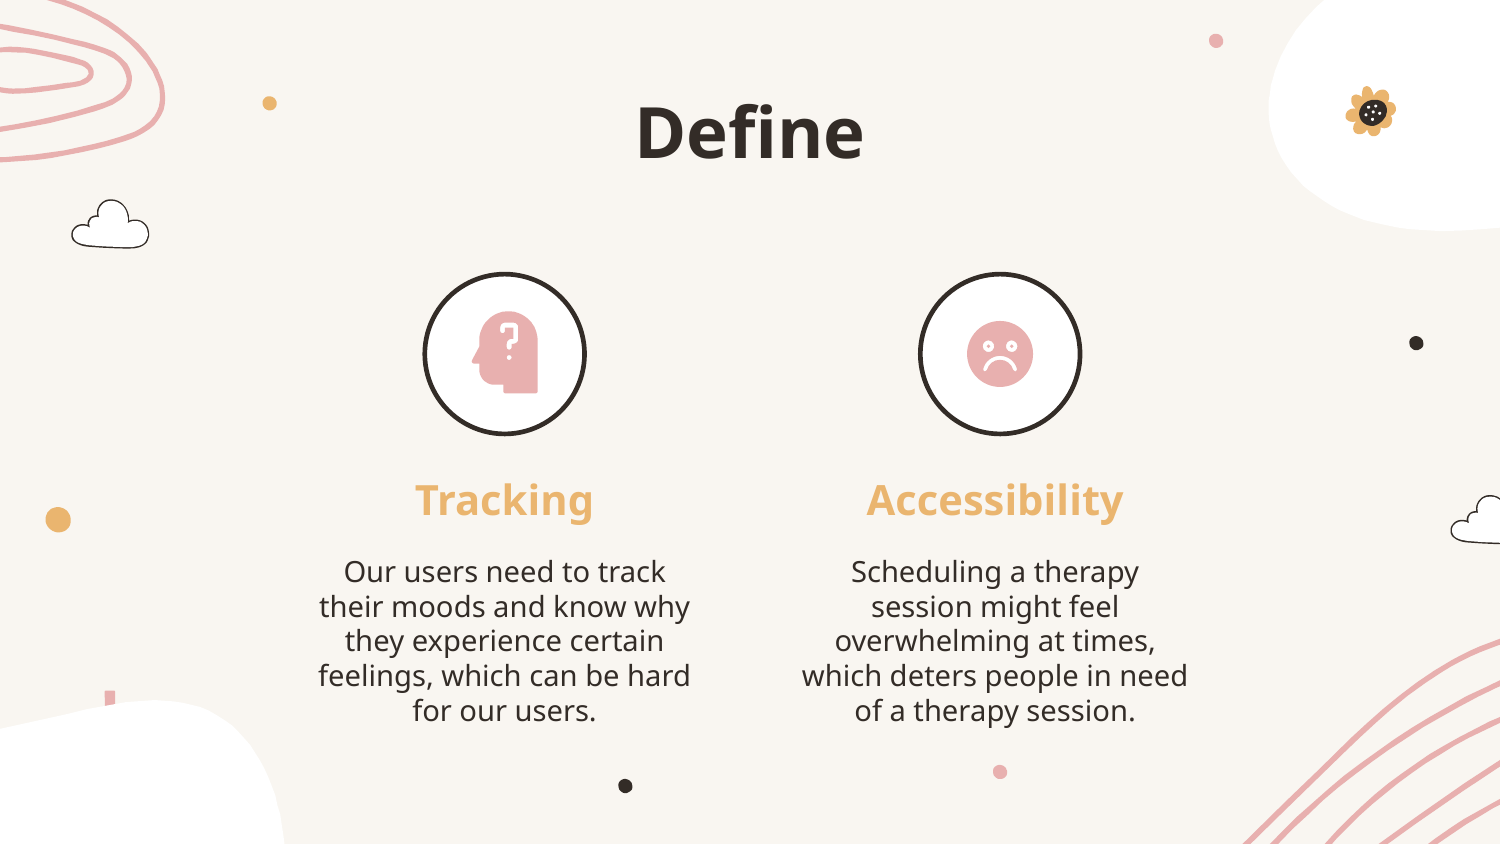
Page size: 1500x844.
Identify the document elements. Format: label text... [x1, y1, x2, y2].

title Tracking [292, 459, 717, 537]
subtitle Scheduling a therapy session might feel overwhelming at times, which deters people in need of a therapy session. [783, 537, 1208, 710]
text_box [966, 320, 1034, 388]
text_box [920, 274, 1081, 434]
subtitle Our users need to track their moods and know why they experience certain feelings, which can be hard for our users. [292, 537, 717, 710]
text_box [424, 274, 585, 434]
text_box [471, 311, 538, 394]
text_box [993, 764, 1008, 779]
title Define [118, 72, 1382, 167]
text_box [618, 778, 633, 794]
title Accessibility [783, 459, 1208, 537]
